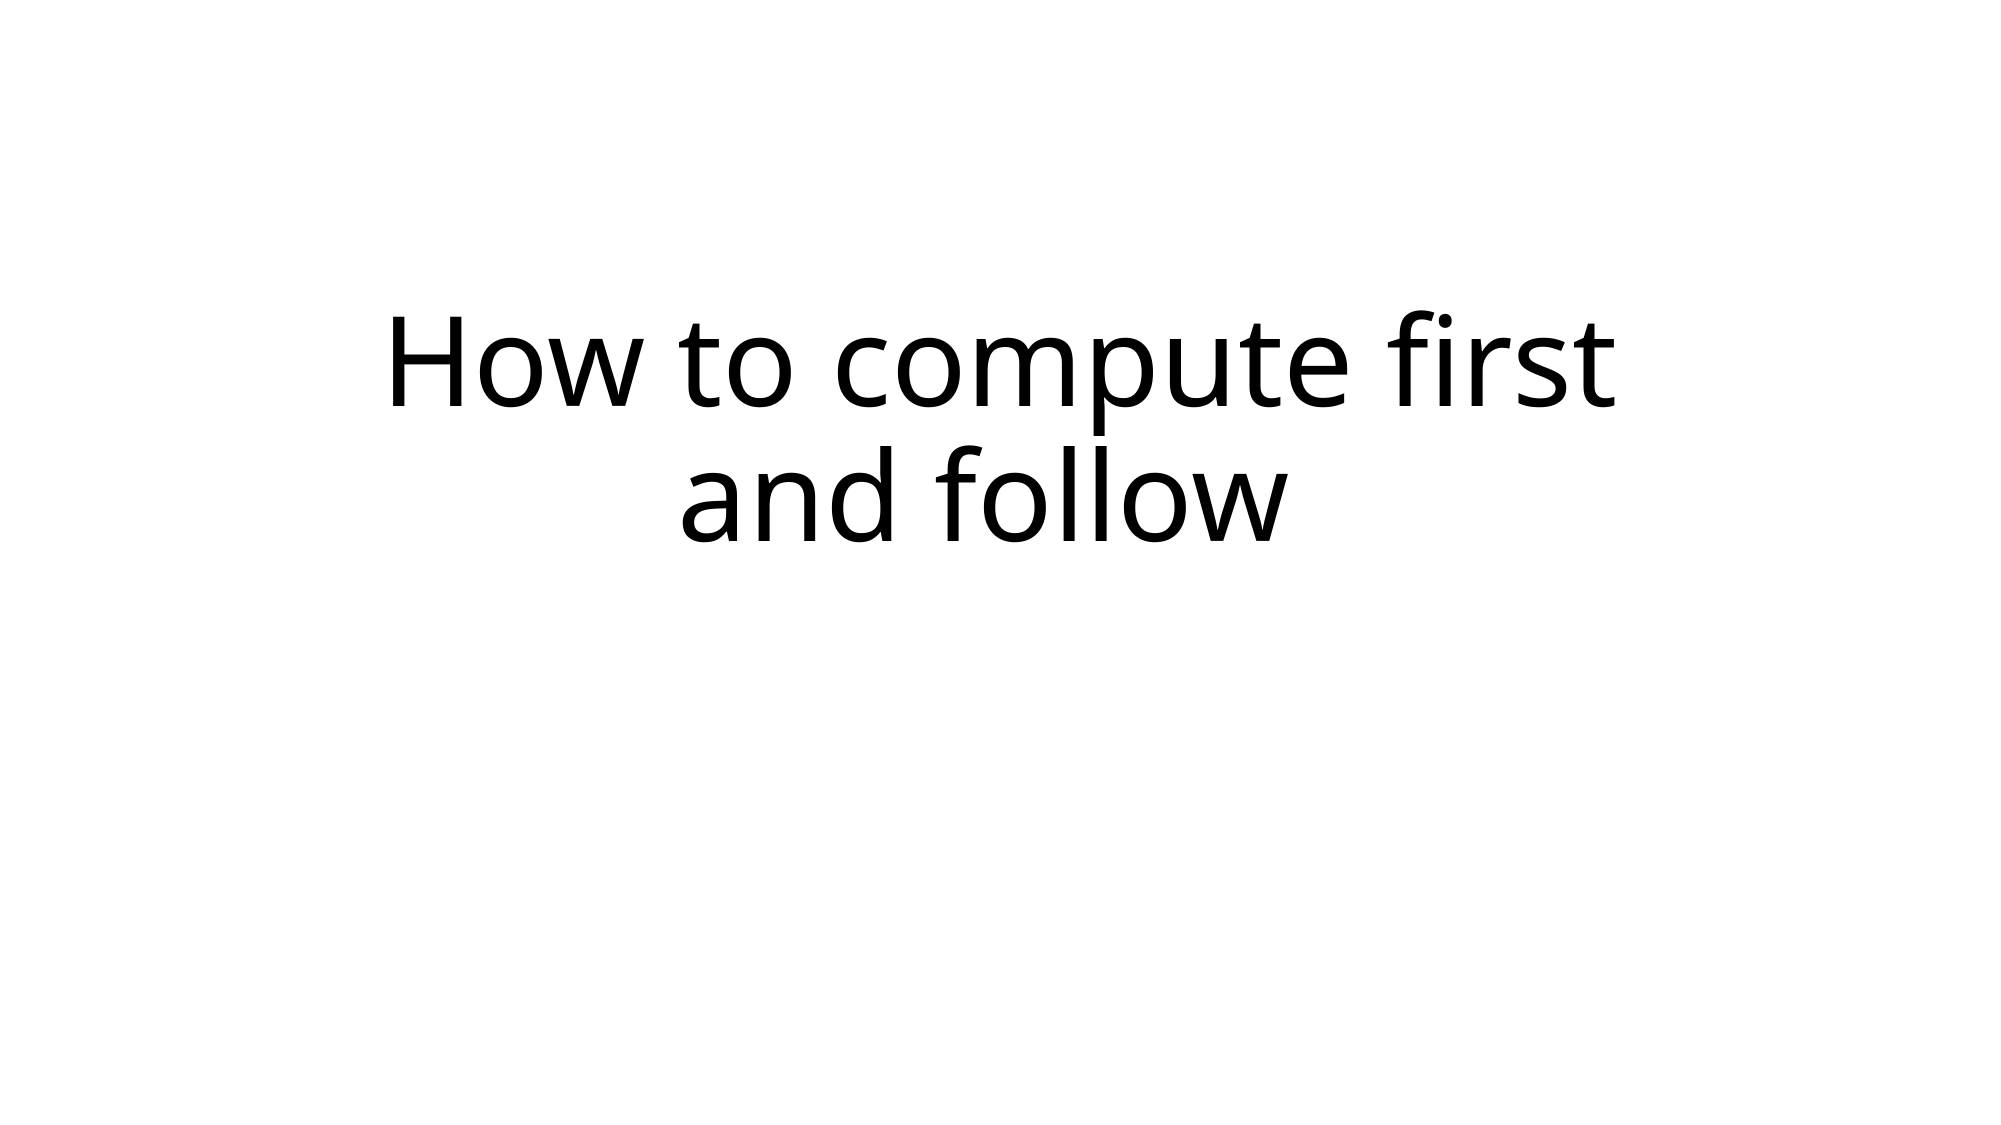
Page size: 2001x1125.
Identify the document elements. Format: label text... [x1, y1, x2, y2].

title How to compute first and follow [249, 184, 1750, 576]
